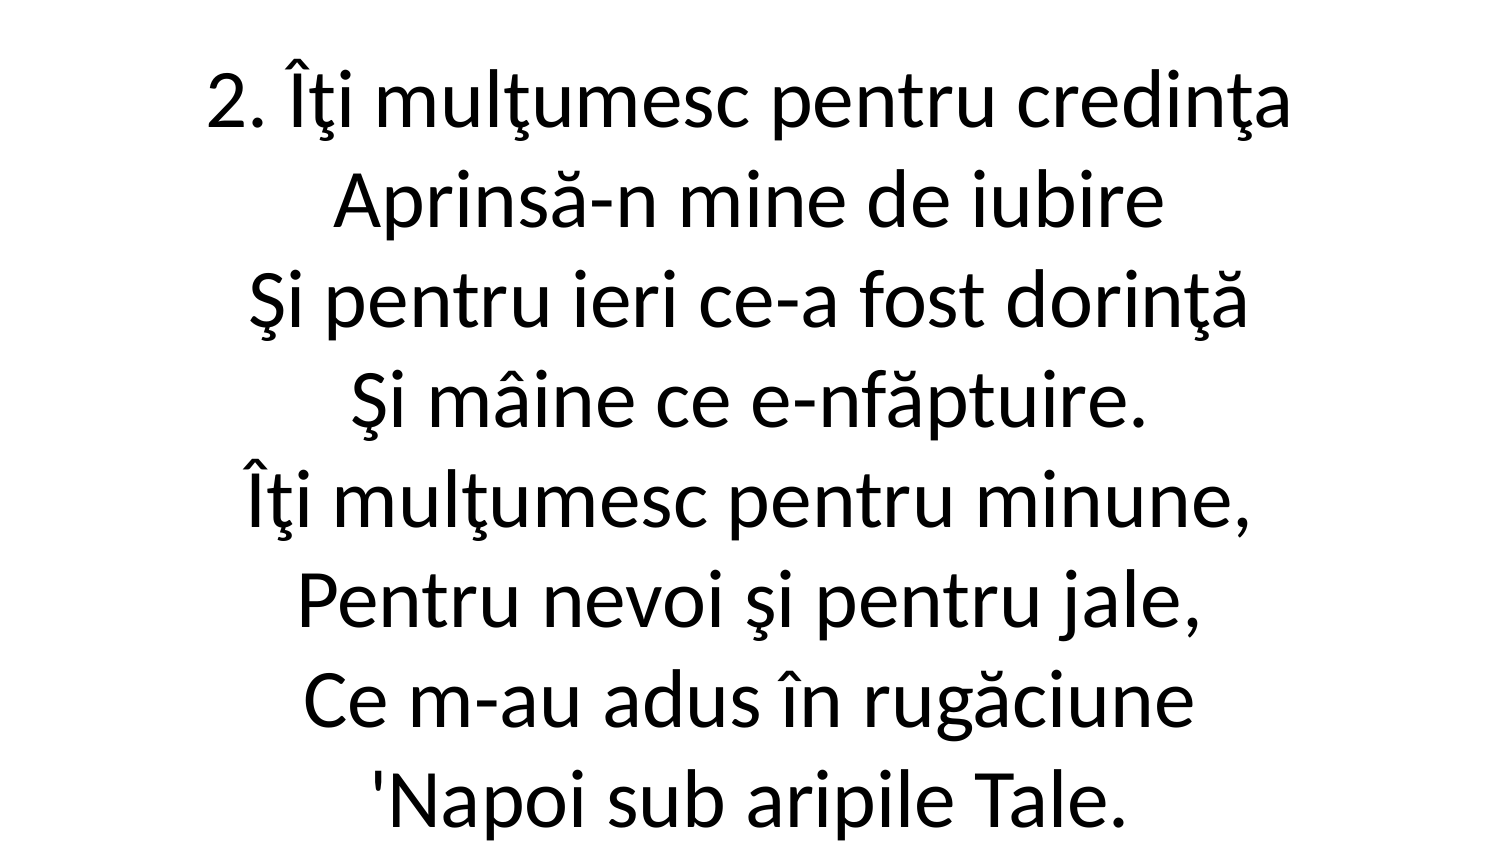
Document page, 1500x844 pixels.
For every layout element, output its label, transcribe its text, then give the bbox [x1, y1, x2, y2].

text_box 2. Îţi mulţumesc pentru credinţa Aprinsă-­n mine de iubire Şi pentru ieri ce-a fost dorinţă Şi mâine ce e­-nfăptuire. Îţi mulţumesc pentru minune, Pentru nevoi şi pentru jale, Ce m-au adus în rugăciune 'Napoi sub aripile Tale. [190, 0, 1310, 844]
